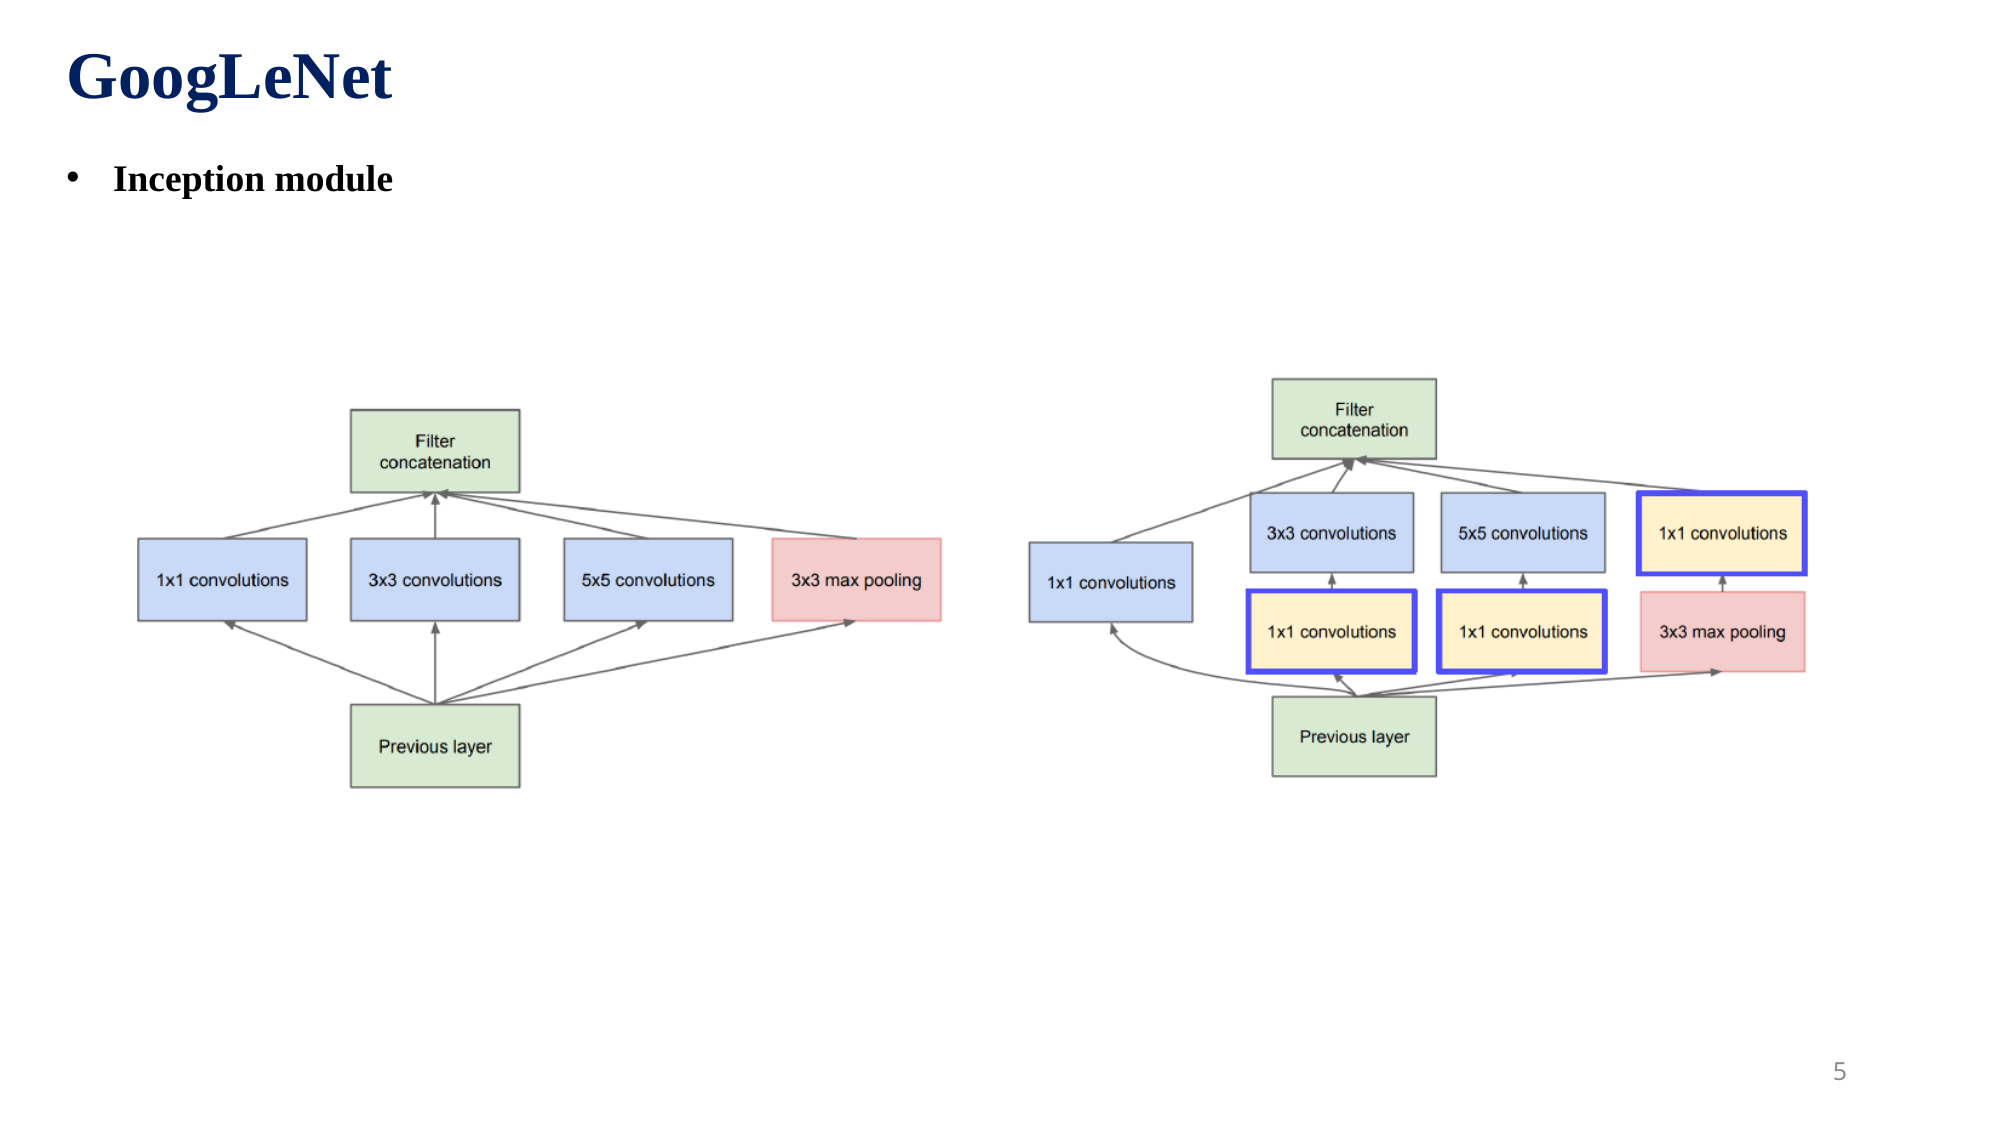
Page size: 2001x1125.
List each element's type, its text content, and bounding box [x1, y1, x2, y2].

slide_number 5 [1412, 1042, 1863, 1103]
picture [124, 375, 1820, 807]
text_box Inception module [50, 123, 1894, 1002]
title GoogLeNet [51, 28, 1893, 123]
